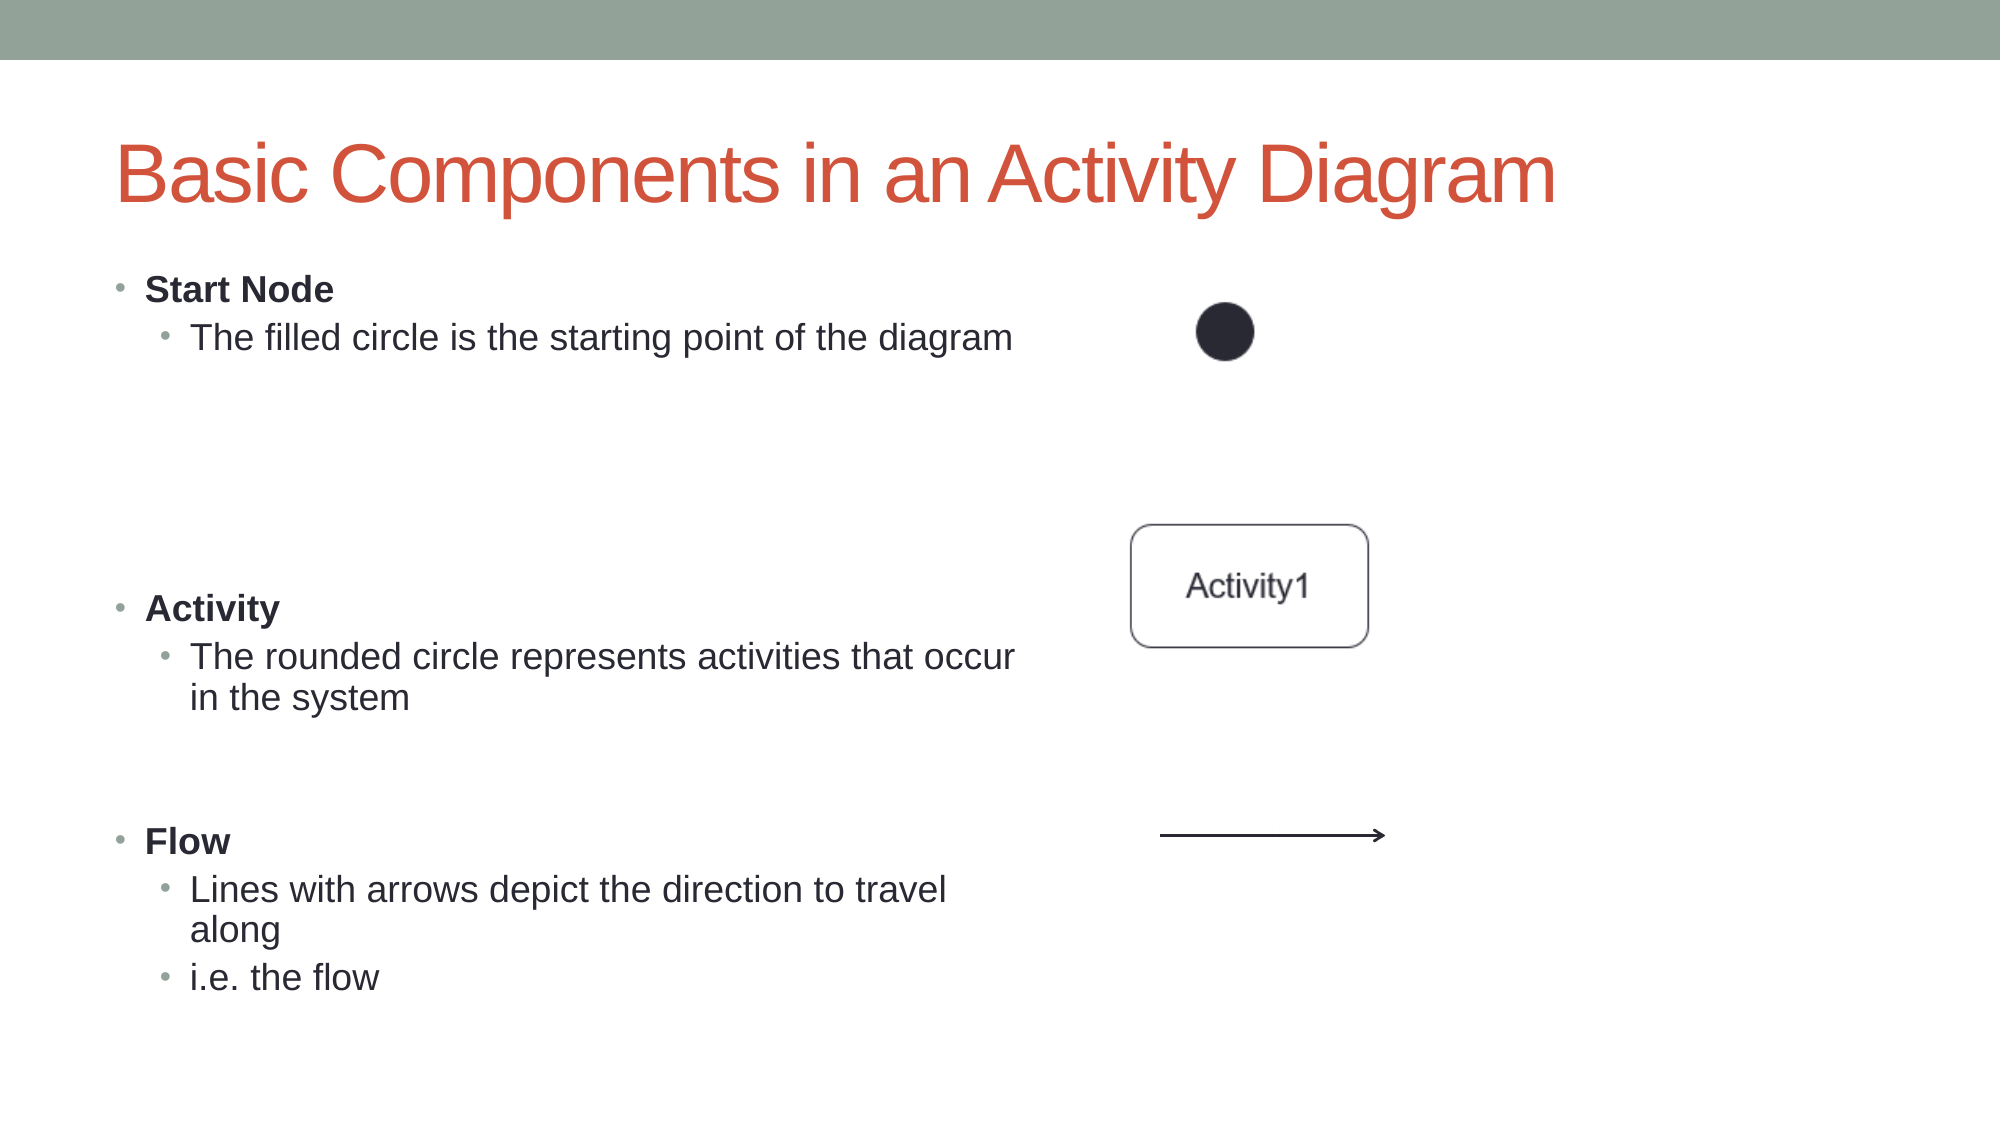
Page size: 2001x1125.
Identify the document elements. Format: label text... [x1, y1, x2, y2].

title Basic Components in an Activity Diagram [99, 87, 1900, 250]
picture [1160, 285, 1294, 382]
picture [1121, 507, 1385, 673]
picture [1160, 824, 1385, 847]
list Start Node The filled circle is the starting point of the diagram Activity The rounded circle represents activities that occur in the system Flow Lines with arrows depict the direction to travel along i.e. the flow [99, 262, 1038, 1082]
